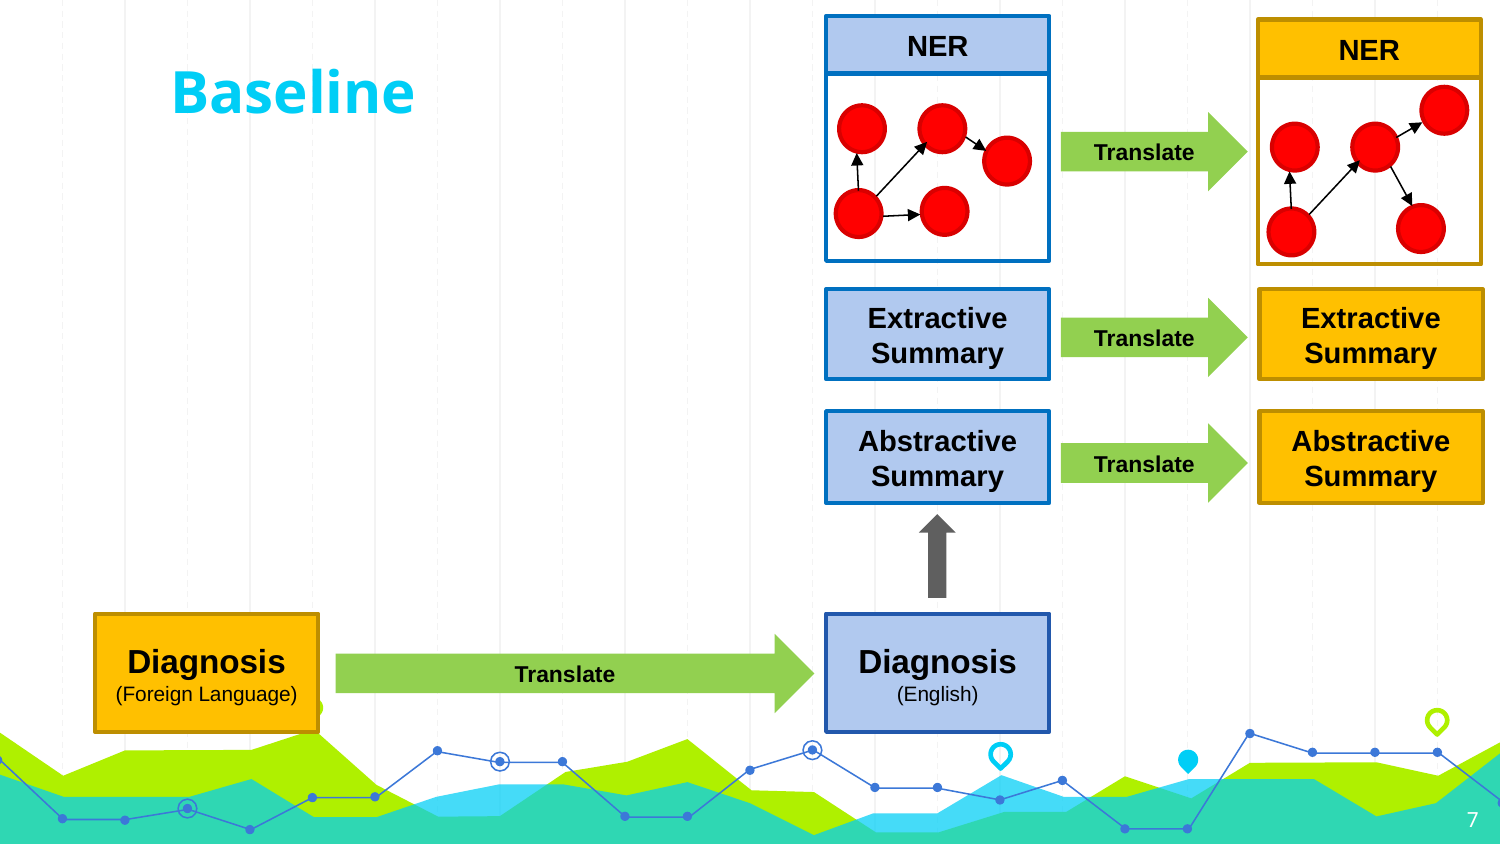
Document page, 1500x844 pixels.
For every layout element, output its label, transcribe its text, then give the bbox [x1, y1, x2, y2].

text_box Translate [1058, 140, 1250, 194]
text_box Translate [1058, 421, 1250, 505]
text_box NER [824, 14, 1051, 22]
text_box Translate [1058, 295, 1250, 379]
text_box [916, 511, 958, 600]
text_box Baseline [155, 22, 1303, 140]
text_box Extractive Summary [824, 287, 1051, 381]
text_box Extractive Summary [1257, 287, 1485, 381]
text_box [1268, 86, 1468, 256]
text_box Diagnosis (Foreign Language) [93, 612, 320, 734]
text_box Abstractive Summary [1257, 409, 1485, 505]
text_box Diagnosis (English) [824, 612, 1051, 734]
text_box [1256, 76, 1483, 266]
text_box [835, 105, 1031, 238]
text_box [824, 140, 1051, 263]
text_box Translate [333, 631, 817, 716]
slide_number 7 [1403, 791, 1494, 844]
text_box Abstractive Summary [824, 409, 1051, 505]
text_box NER [1256, 17, 1483, 76]
